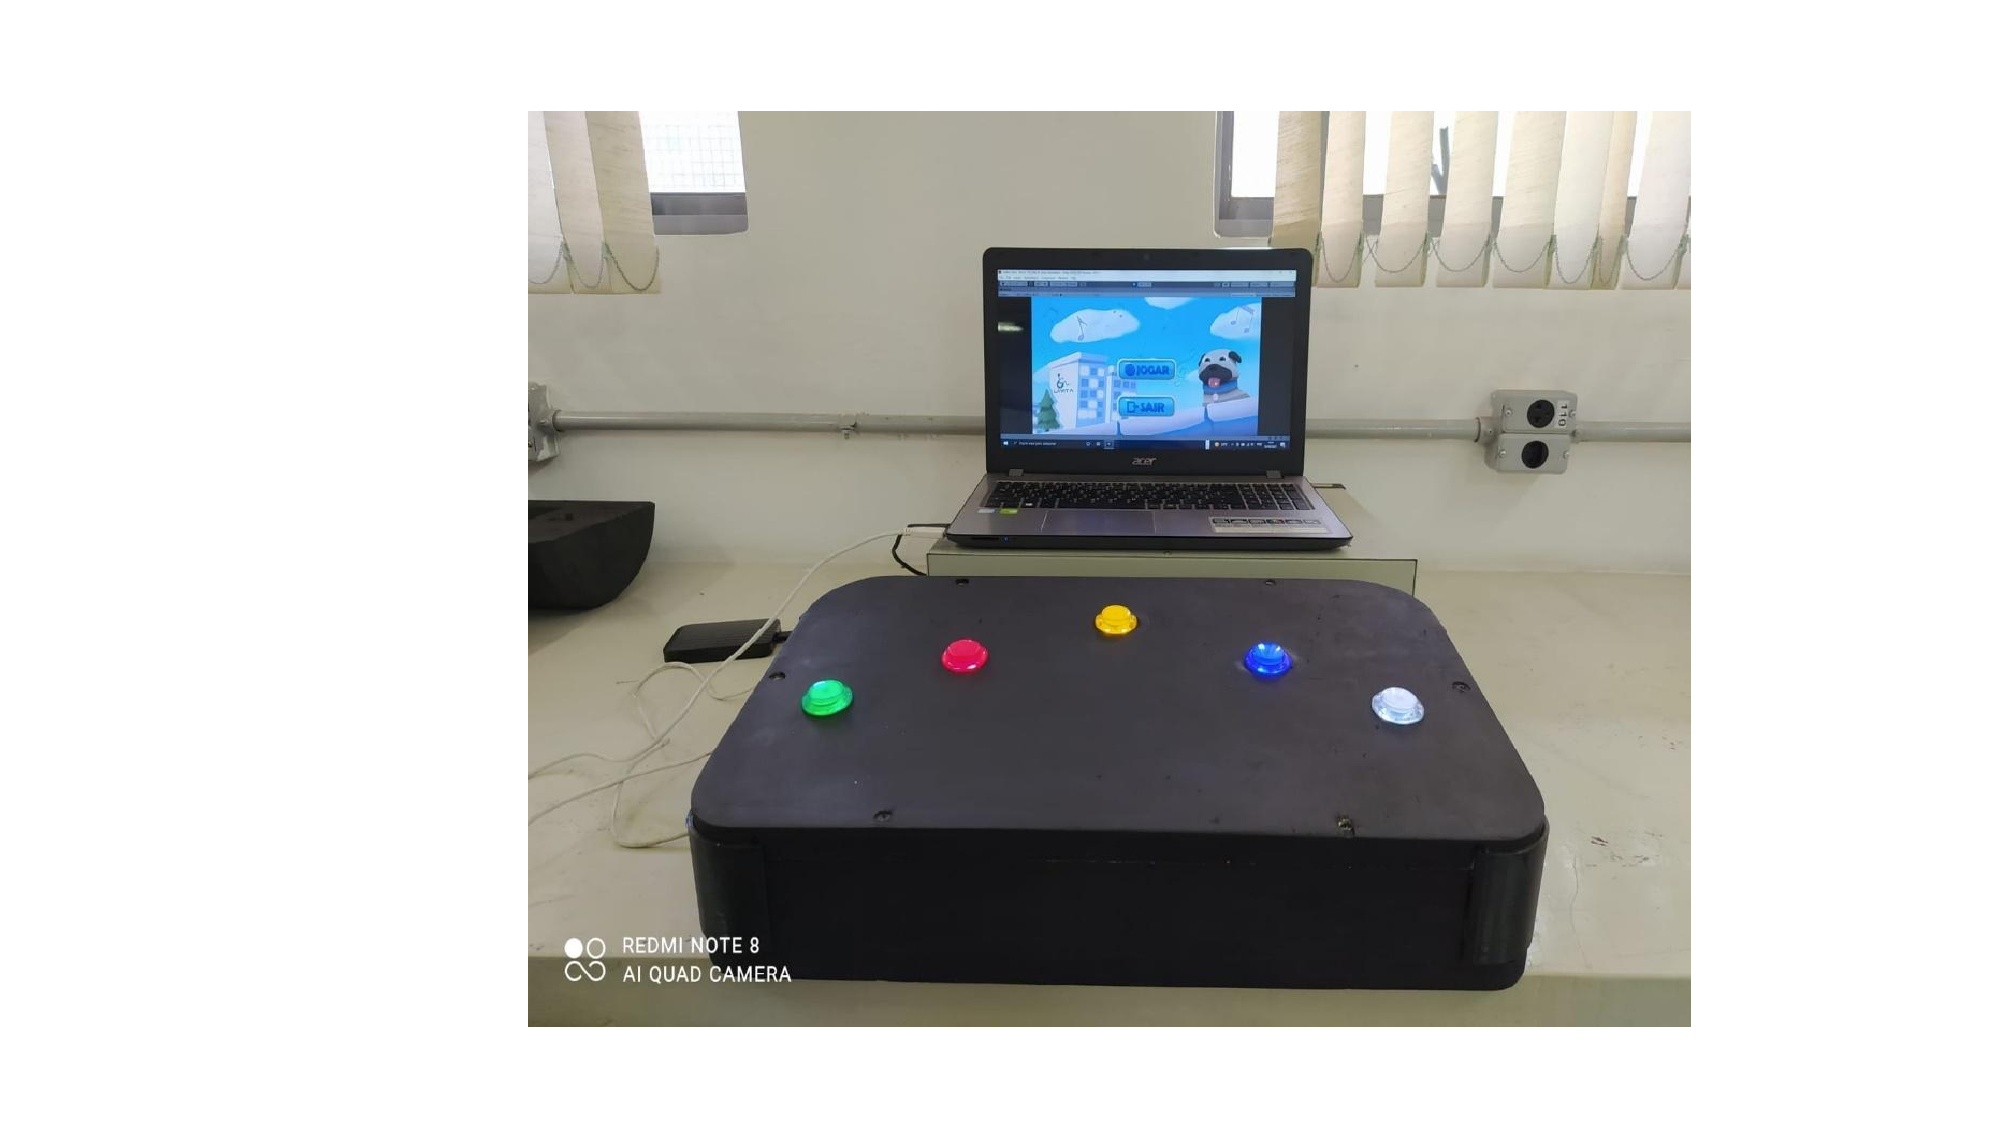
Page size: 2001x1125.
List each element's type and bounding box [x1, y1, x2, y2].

picture [528, 111, 1691, 1027]
